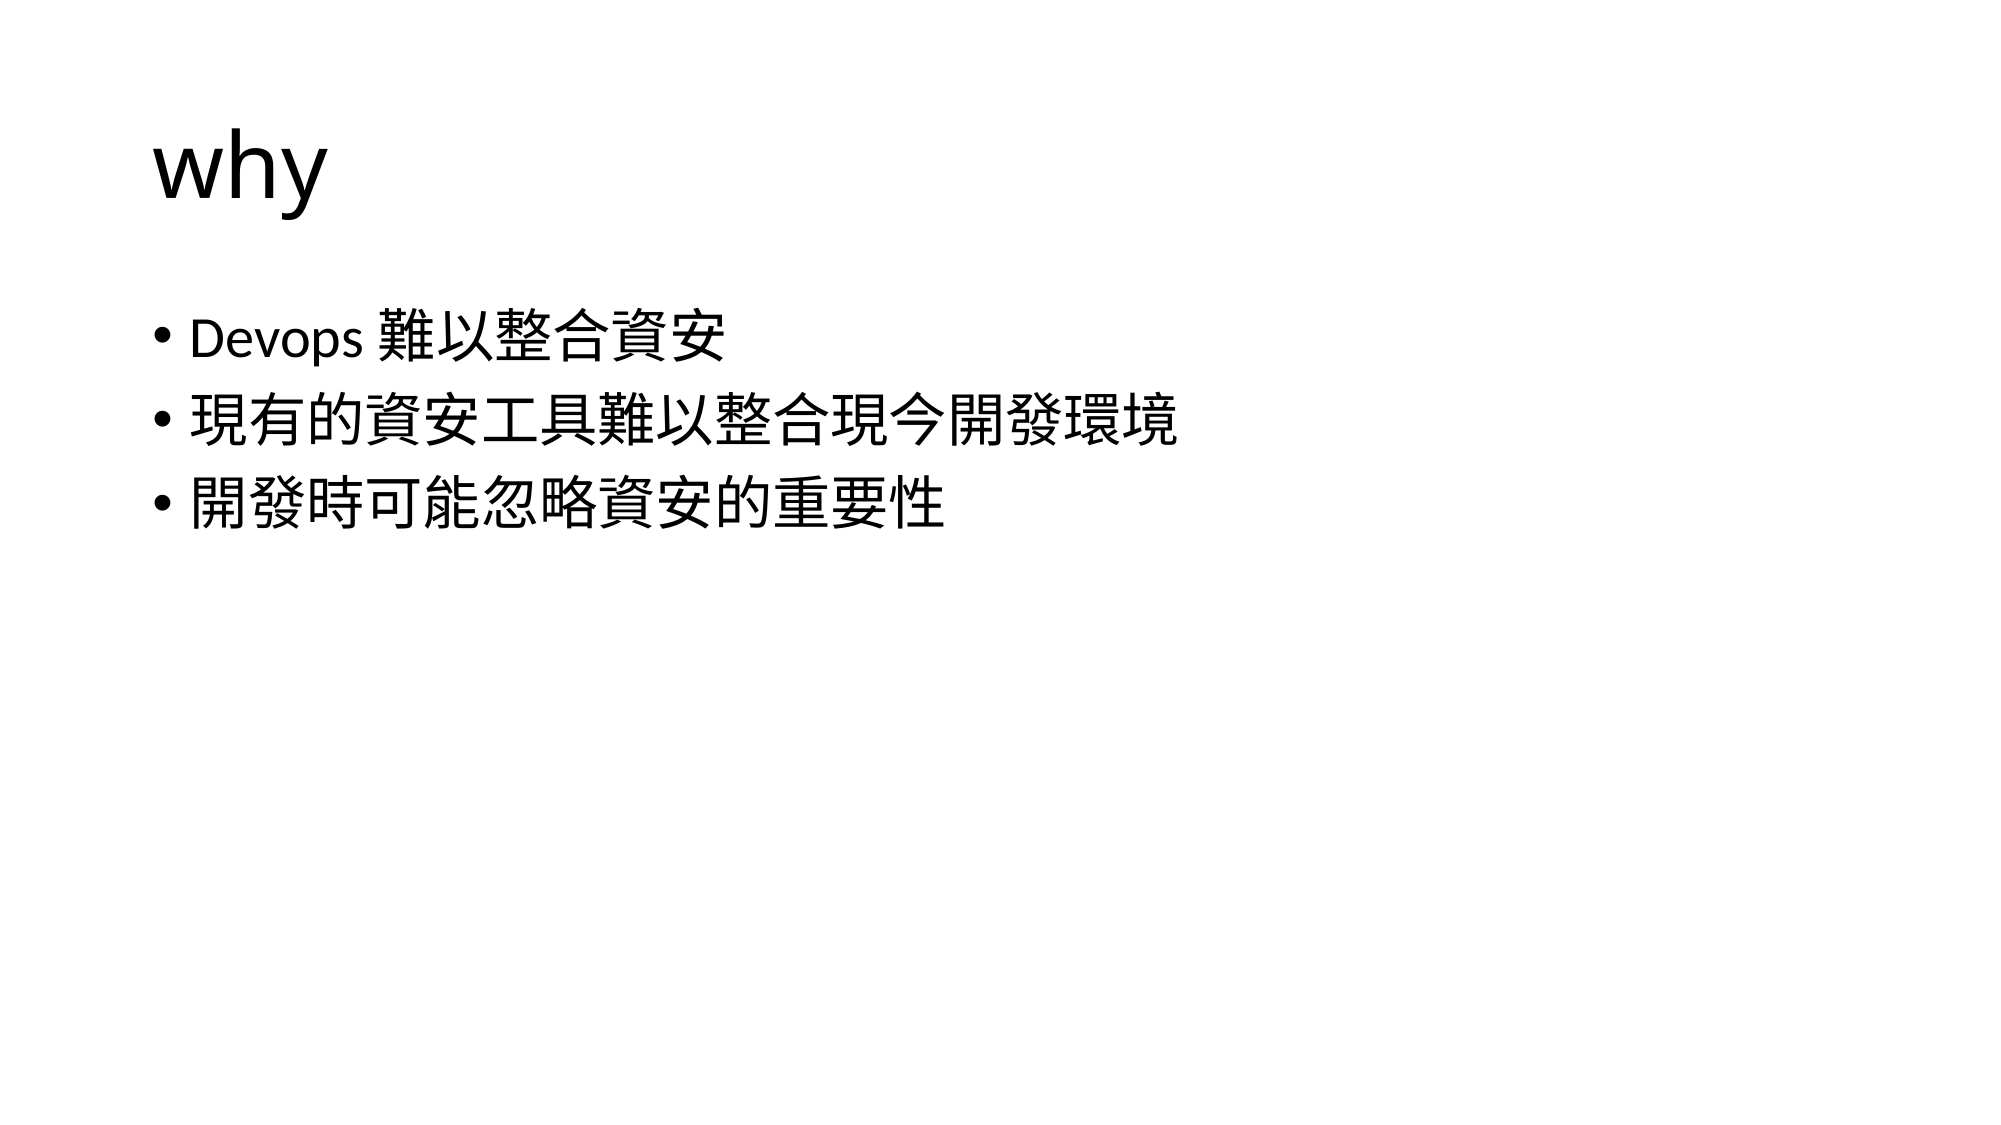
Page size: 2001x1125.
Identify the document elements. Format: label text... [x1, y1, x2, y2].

title why [137, 59, 1863, 278]
list Devops難以整合資安 現有的資安工具難以整合現今開發環境 開發時可能忽略資安的重要性 [137, 299, 1863, 1014]
